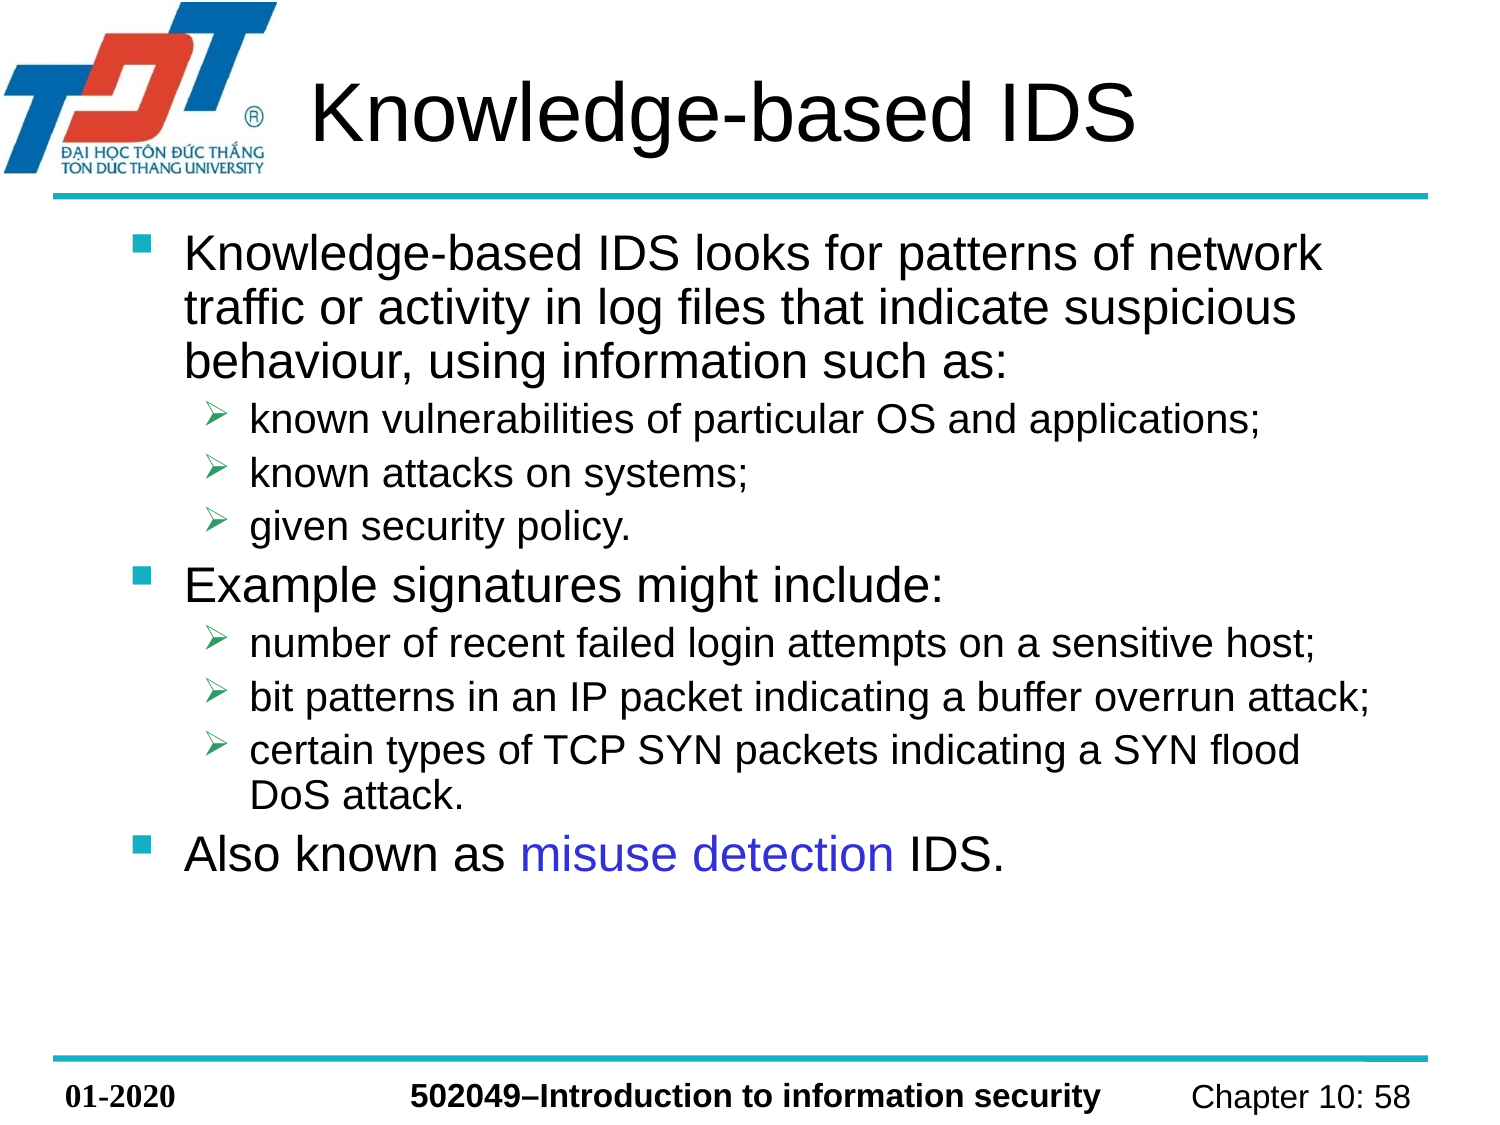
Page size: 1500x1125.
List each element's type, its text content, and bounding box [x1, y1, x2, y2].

title Knowledge-based IDS [295, 42, 1500, 173]
list Knowledge-based IDS looks for patterns of network traffic or activity in log files that indicate suspicious behaviour, using information such as: known vulnerabilities of particular OS and applications; known attacks on systems; given security policy. Example signatures might include: number of recent failed login attempts on a sensitive host; bit patterns in an IP packet indicating a buffer overrun attack; certain types of TCP SYN packets indicating a SYN flood DoS attack. Also known as misuse detection IDS. [112, 220, 1388, 1035]
picture [3, 2, 277, 174]
